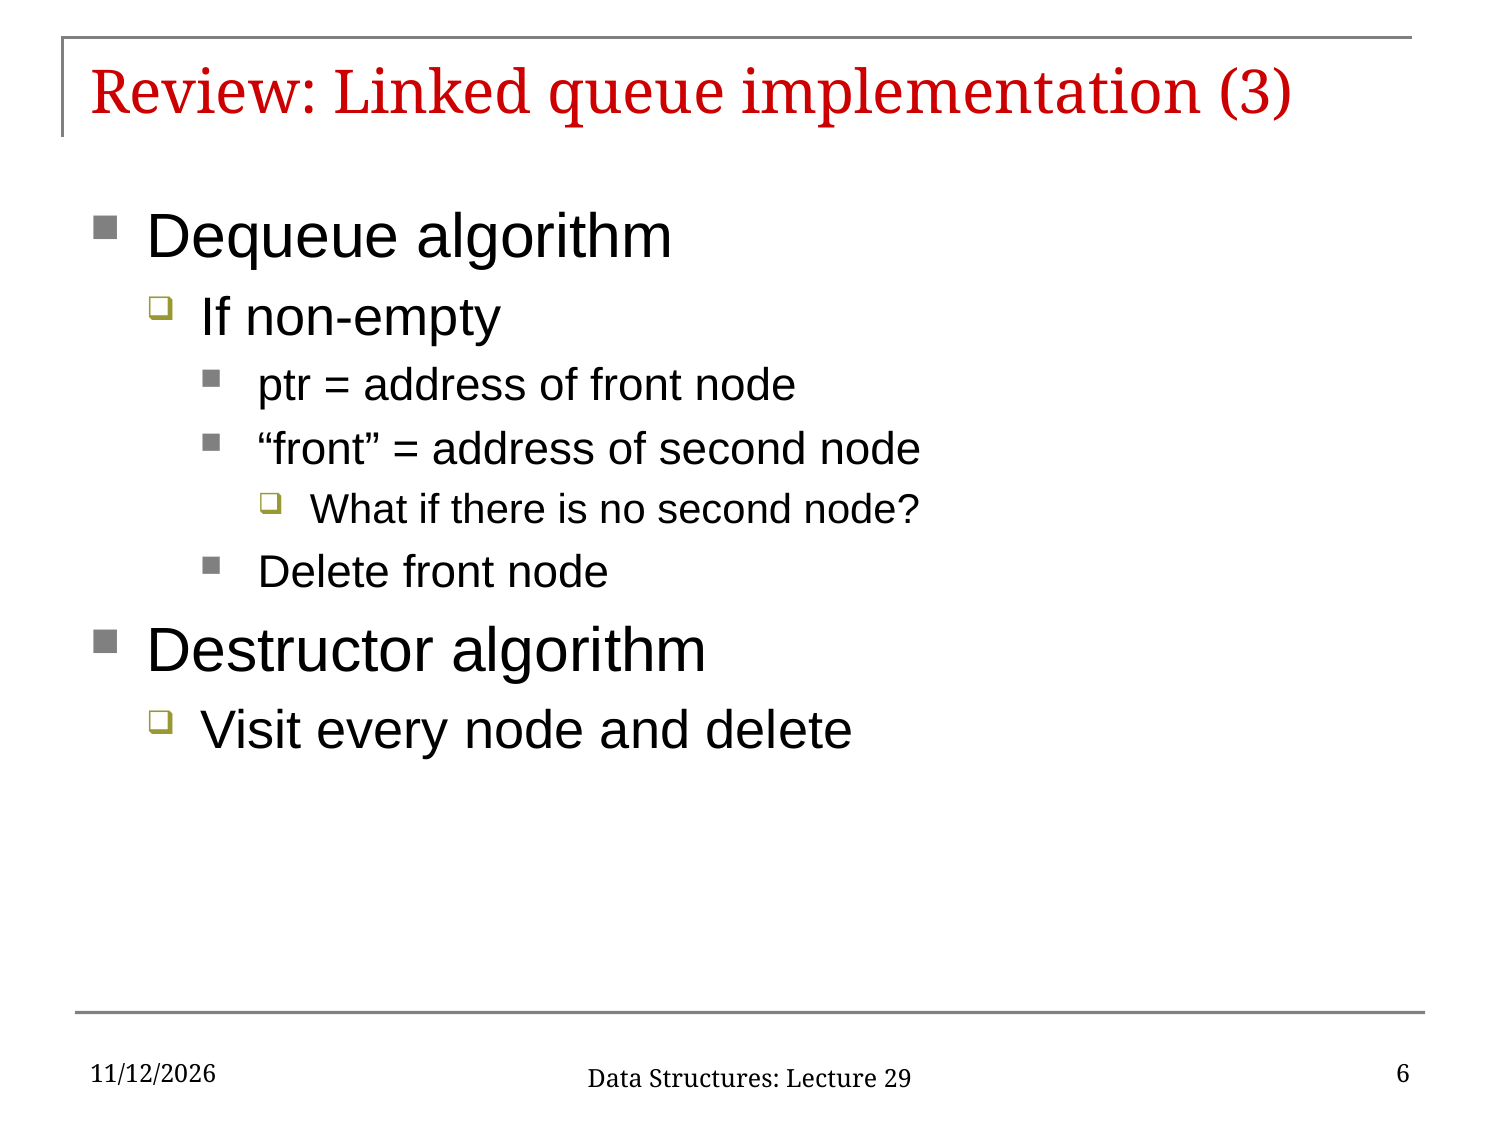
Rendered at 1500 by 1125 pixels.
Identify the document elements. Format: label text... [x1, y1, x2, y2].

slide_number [74, 1023, 426, 1100]
footer Data Structures: Lecture 29 [512, 1024, 988, 1101]
slide_number 6 [1074, 1023, 1426, 1100]
list Dequeue algorithm If non-empty ptr = address of front node “front” = address of second node What if there is no second node? Delete front node Destructor algorithm Visit every node and delete [75, 187, 1425, 1006]
title Review: Linked queue implementation (3) [75, 45, 1425, 163]
